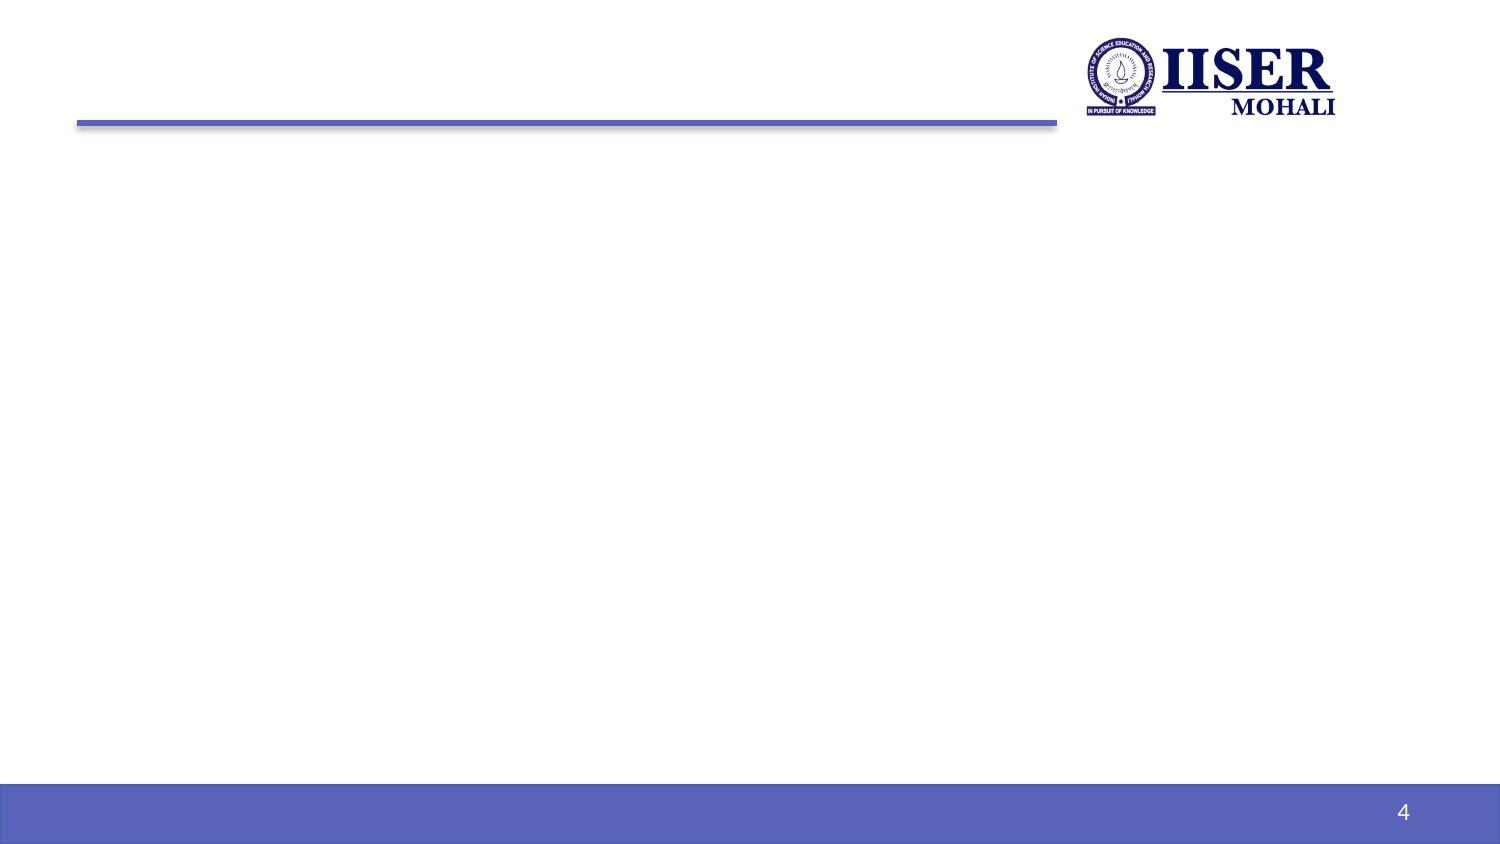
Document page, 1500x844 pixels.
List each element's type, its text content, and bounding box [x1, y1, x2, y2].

picture [1084, 36, 1338, 118]
slide_number ‹#› [1364, 794, 1425, 827]
